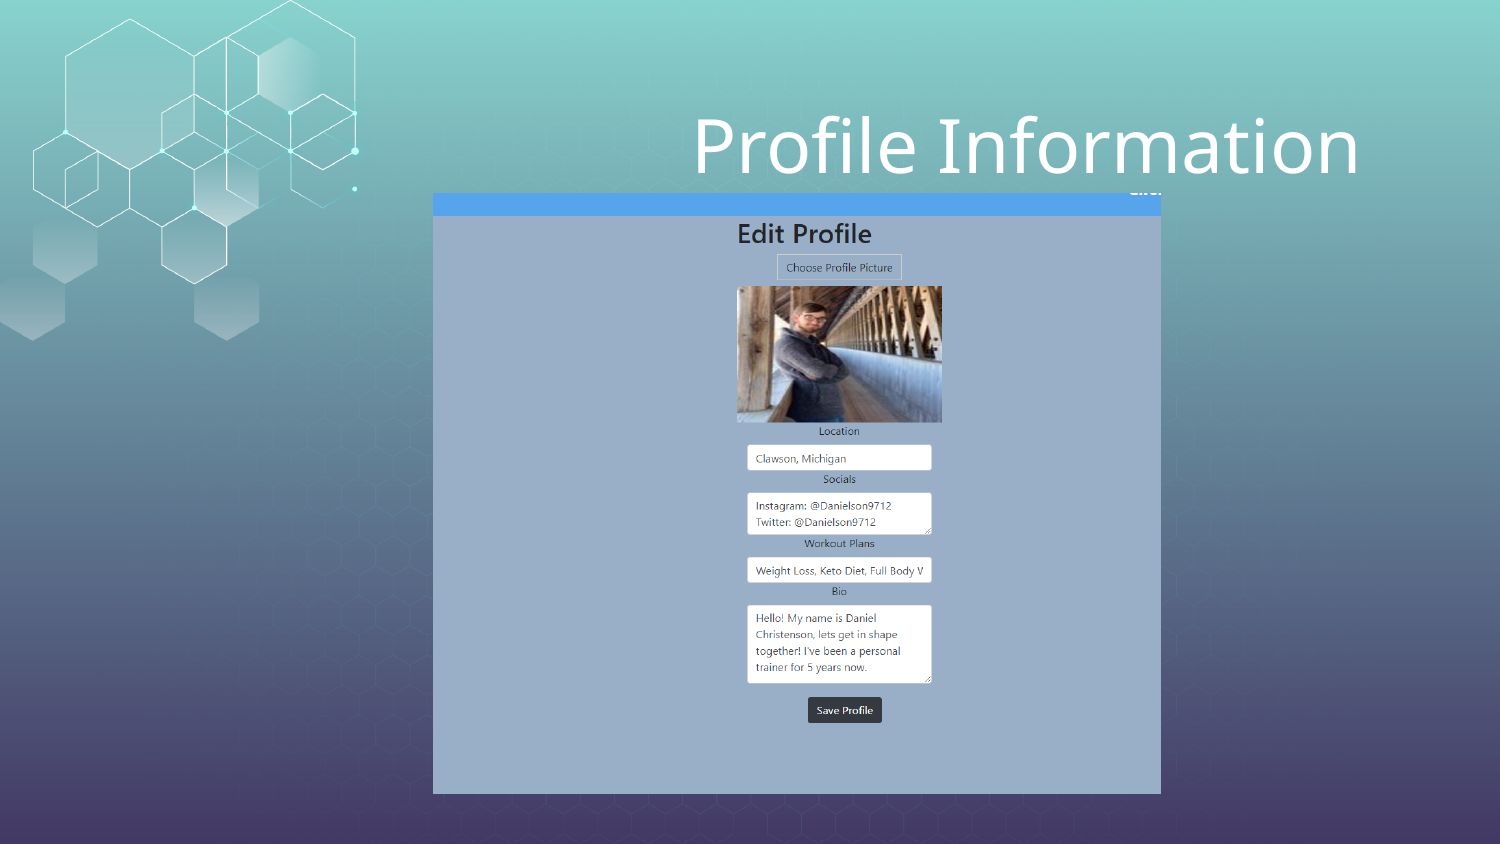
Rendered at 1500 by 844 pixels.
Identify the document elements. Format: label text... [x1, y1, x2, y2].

title Profile Information [0, 83, 1378, 194]
picture [0, 0, 1398, 844]
